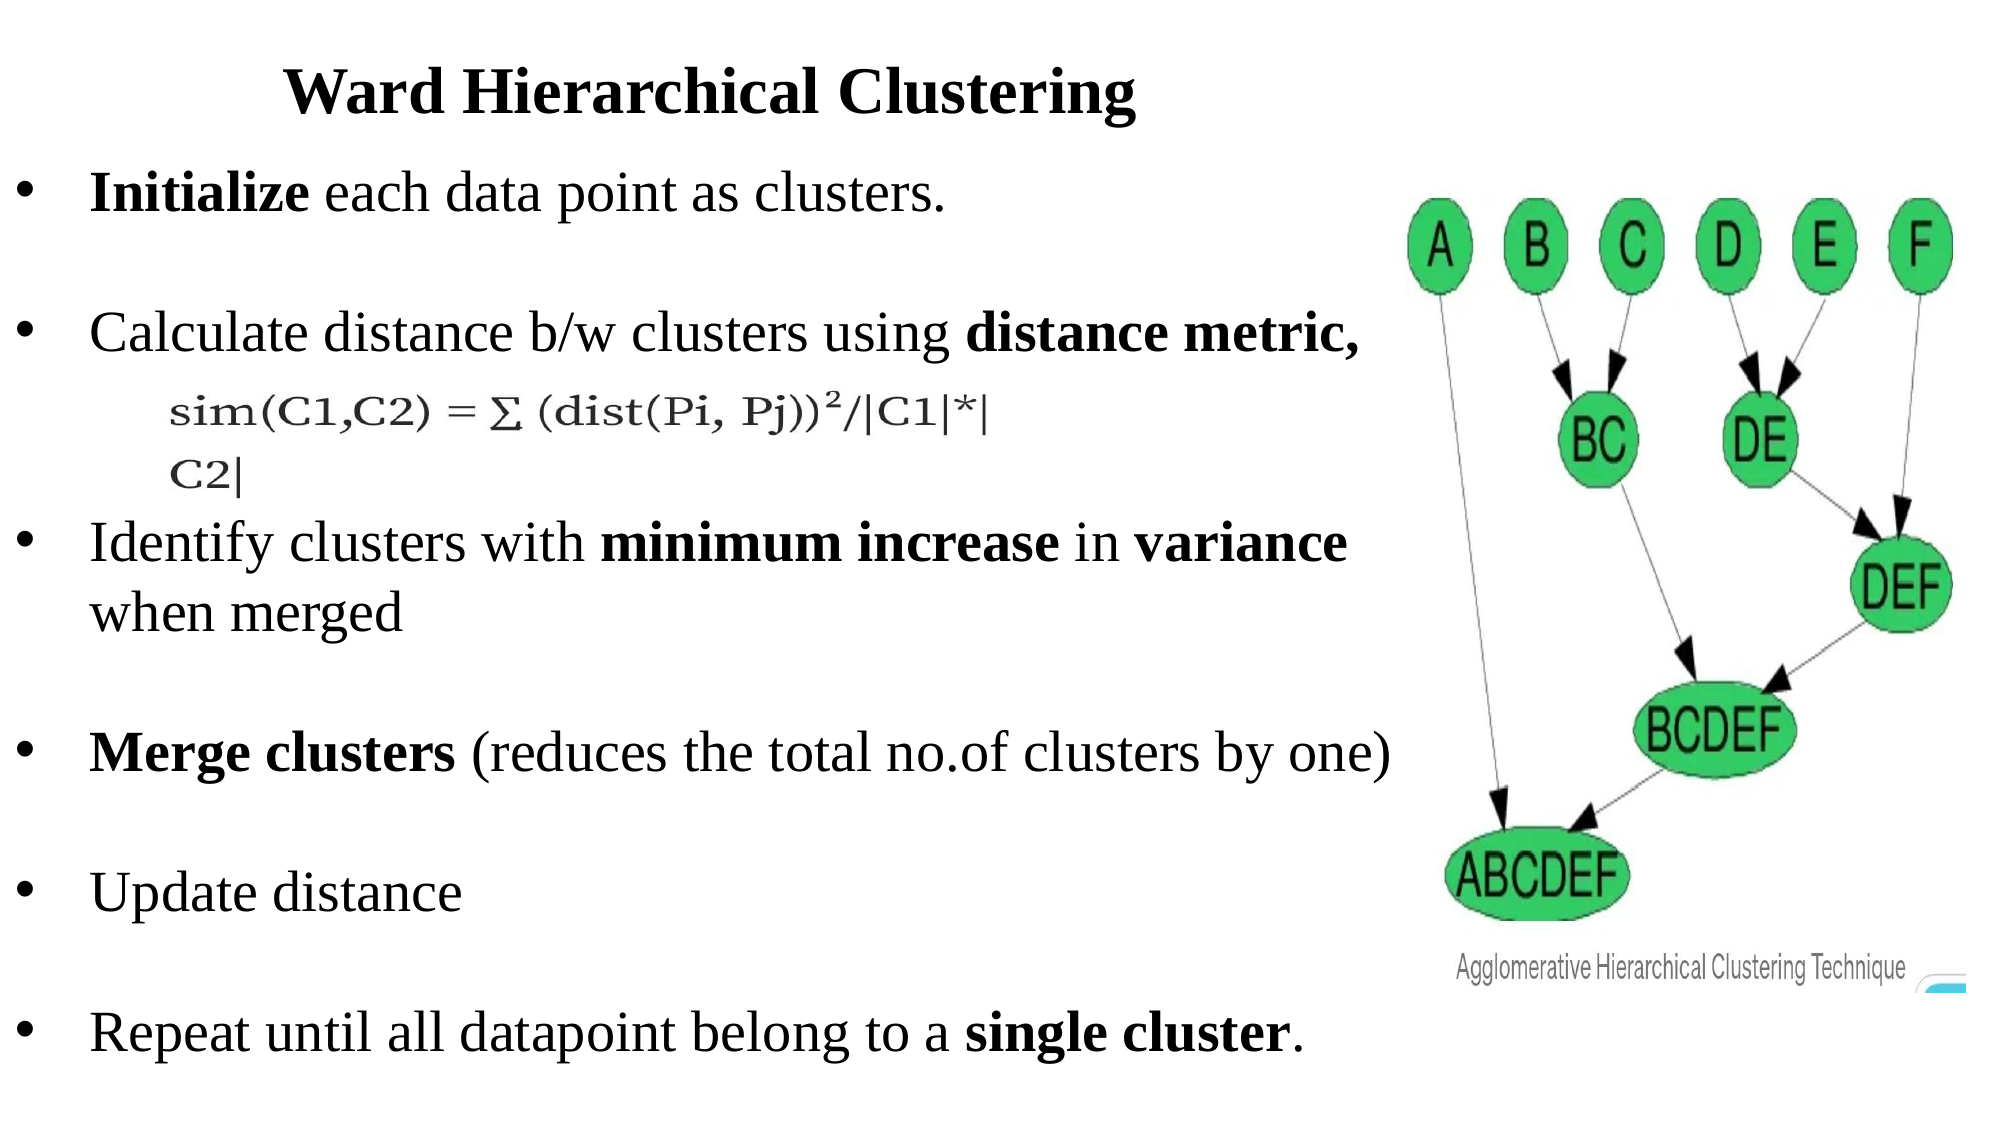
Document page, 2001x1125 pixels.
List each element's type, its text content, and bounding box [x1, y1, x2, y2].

picture [1394, 172, 1966, 993]
text_box Initialize each data point as clusters. Calculate distance b/w clusters using distance metric, Identify clusters with minimum increase in variance when merged Merge clusters (reduces the total no.of clusters by one) Update distance Repeat until all datapoint belong to a single cluster. [0, 145, 1488, 1125]
text_box Ward Hierarchical Clustering [267, 39, 1643, 135]
picture [102, 365, 1133, 503]
